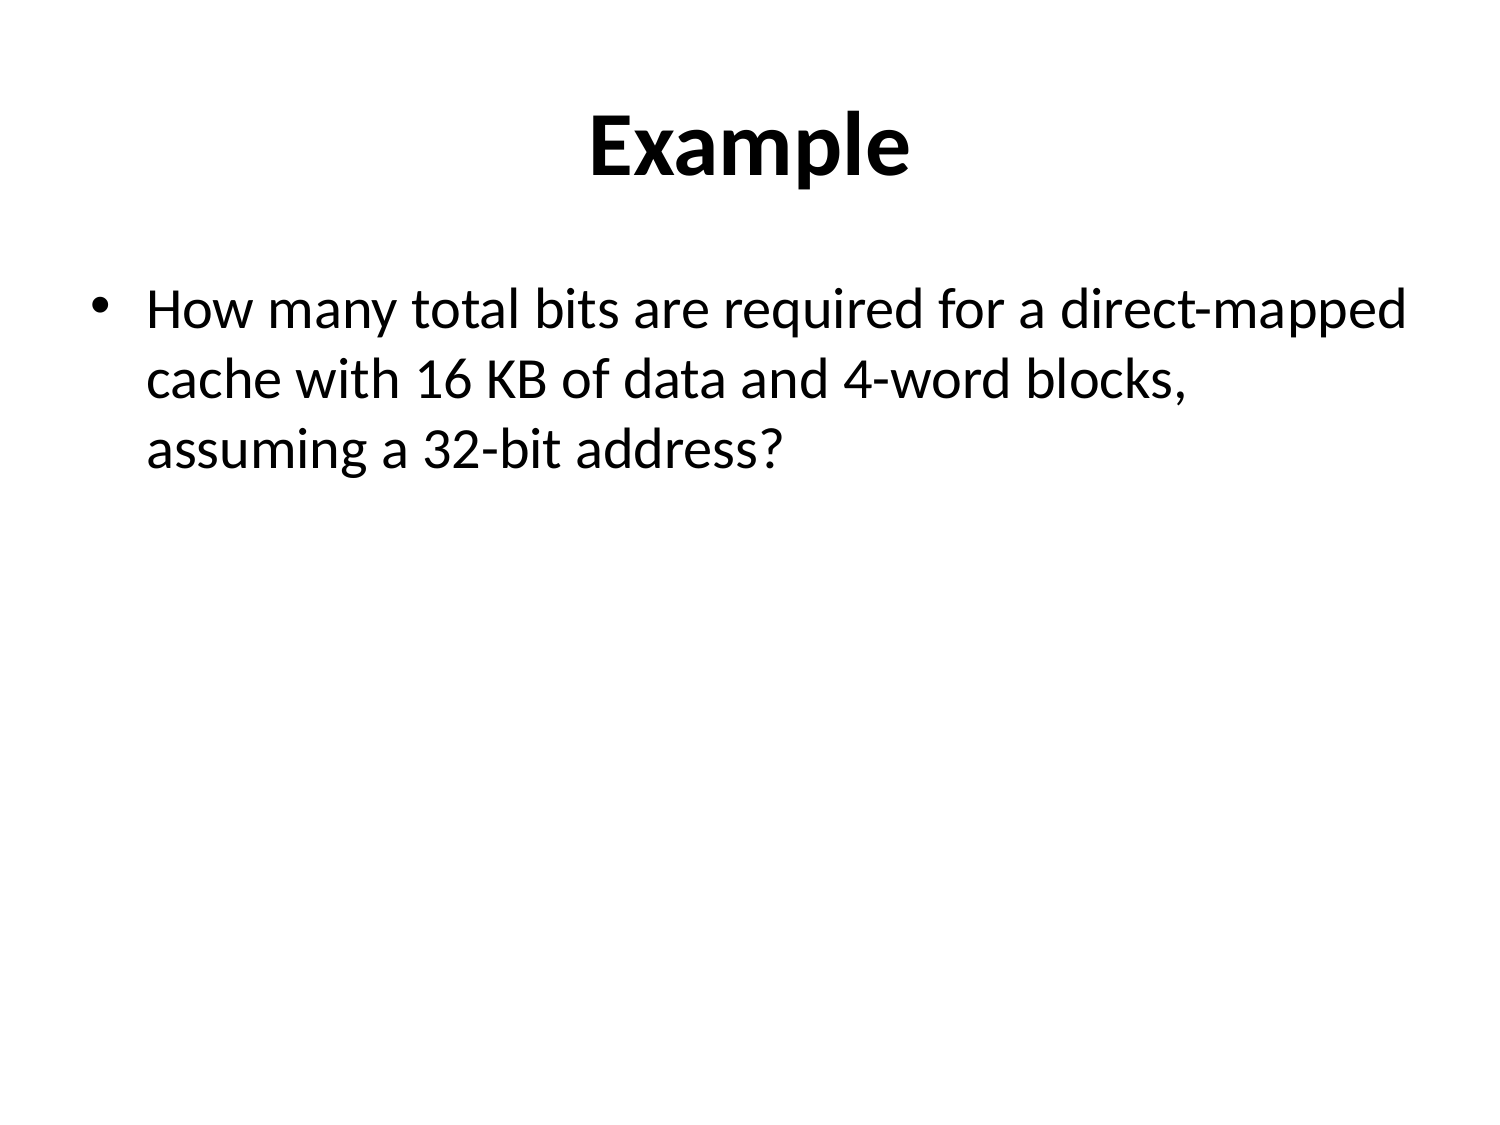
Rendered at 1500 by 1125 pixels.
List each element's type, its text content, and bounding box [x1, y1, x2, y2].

list How many total bits are required for a direct-mapped cache with 16 KB of data and 4-word blocks, assuming a 32-bit address? [75, 262, 1425, 1005]
title Example [75, 45, 1425, 233]
